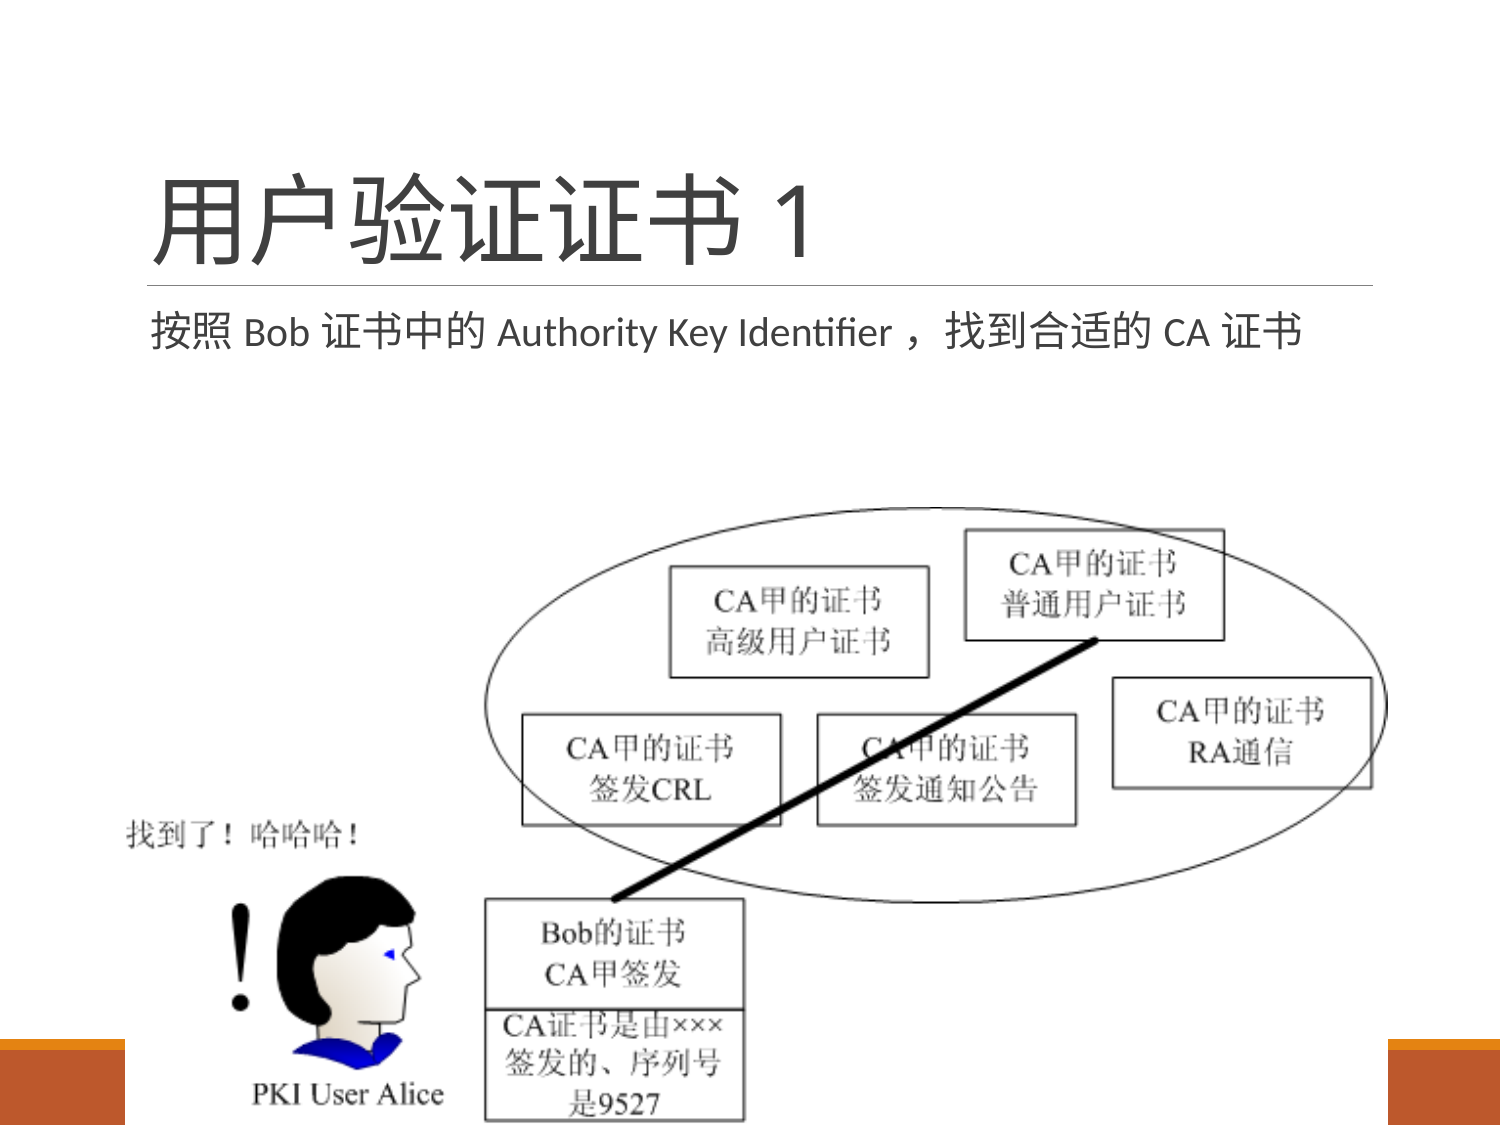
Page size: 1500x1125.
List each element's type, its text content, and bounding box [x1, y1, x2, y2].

list 按照Bob证书中的Authority Key Identifier，找到合适的CA证书 [135, 302, 1373, 504]
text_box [124, 507, 1388, 1125]
title 用户验证证书1 [135, 47, 1373, 285]
